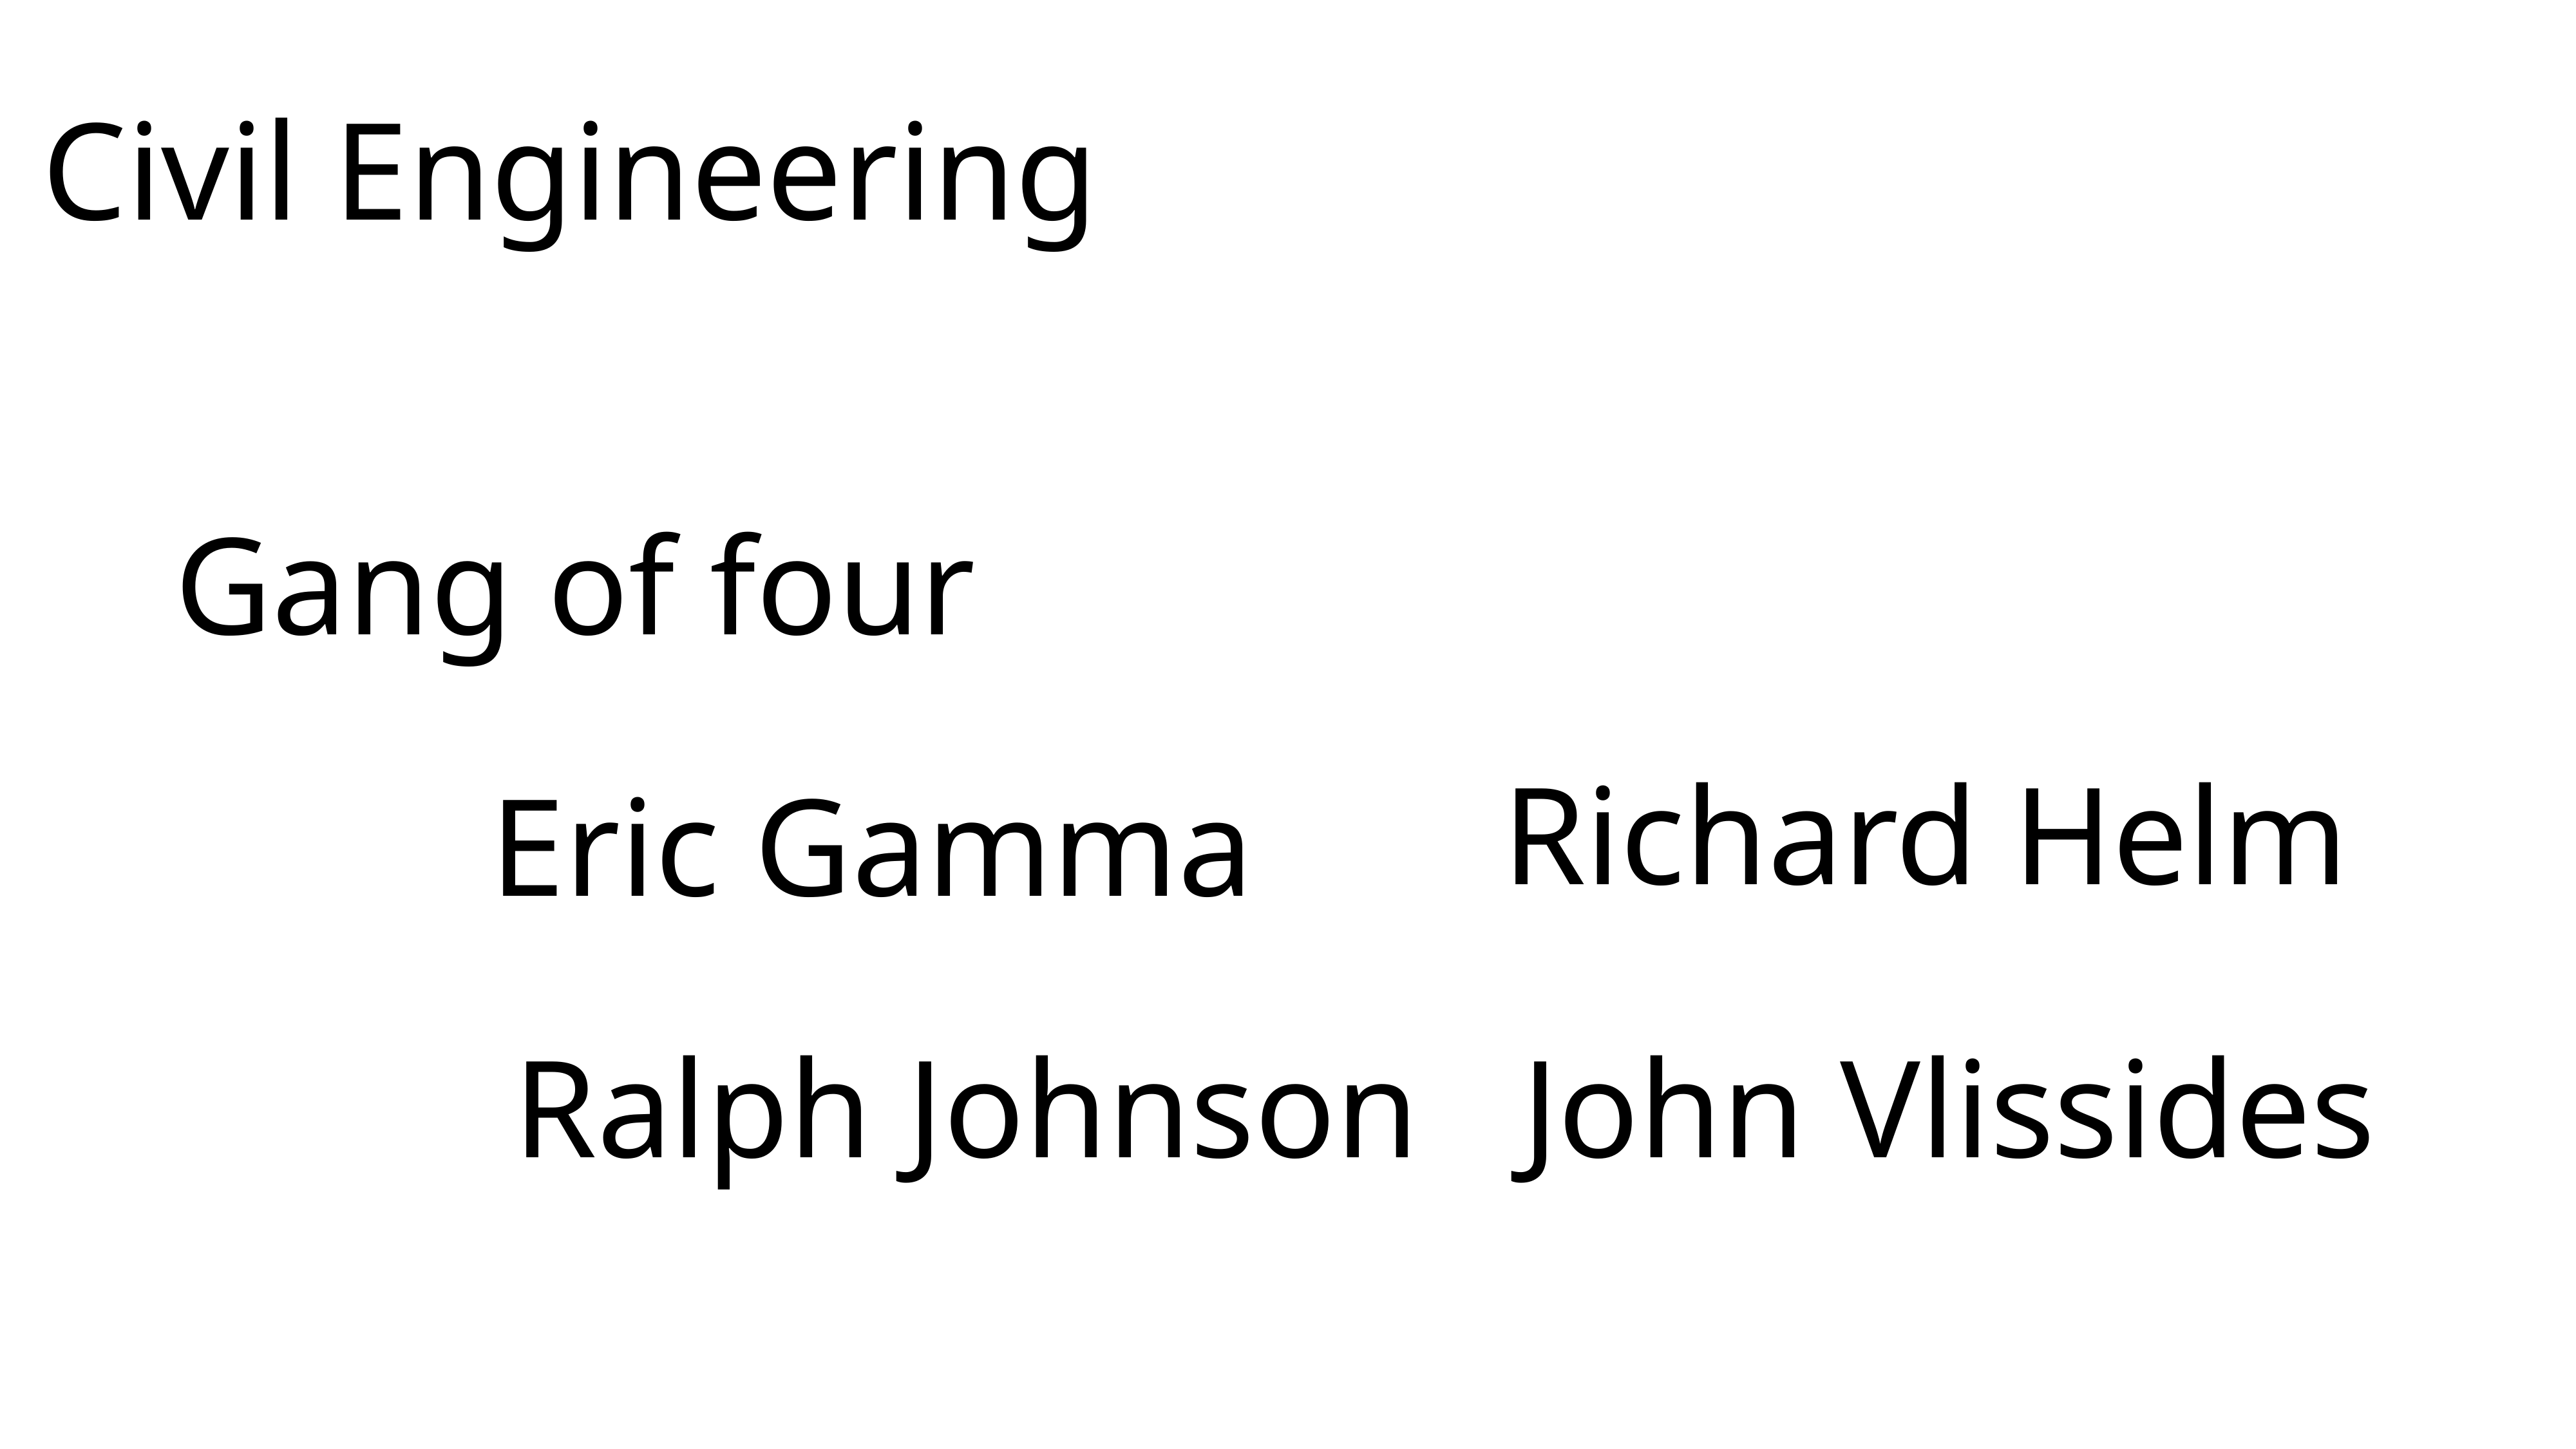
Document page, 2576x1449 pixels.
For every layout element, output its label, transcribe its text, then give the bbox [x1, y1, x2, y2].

text_box John Vlissides [1516, 1018, 2381, 1190]
text_box Richard Helm [1497, 745, 2354, 917]
text_box Gang of four [169, 495, 981, 667]
text_box Eric Gamma [485, 756, 1259, 929]
text_box Civil Engineering [37, 80, 1104, 252]
text_box Ralph Johnson [508, 1018, 1425, 1190]
